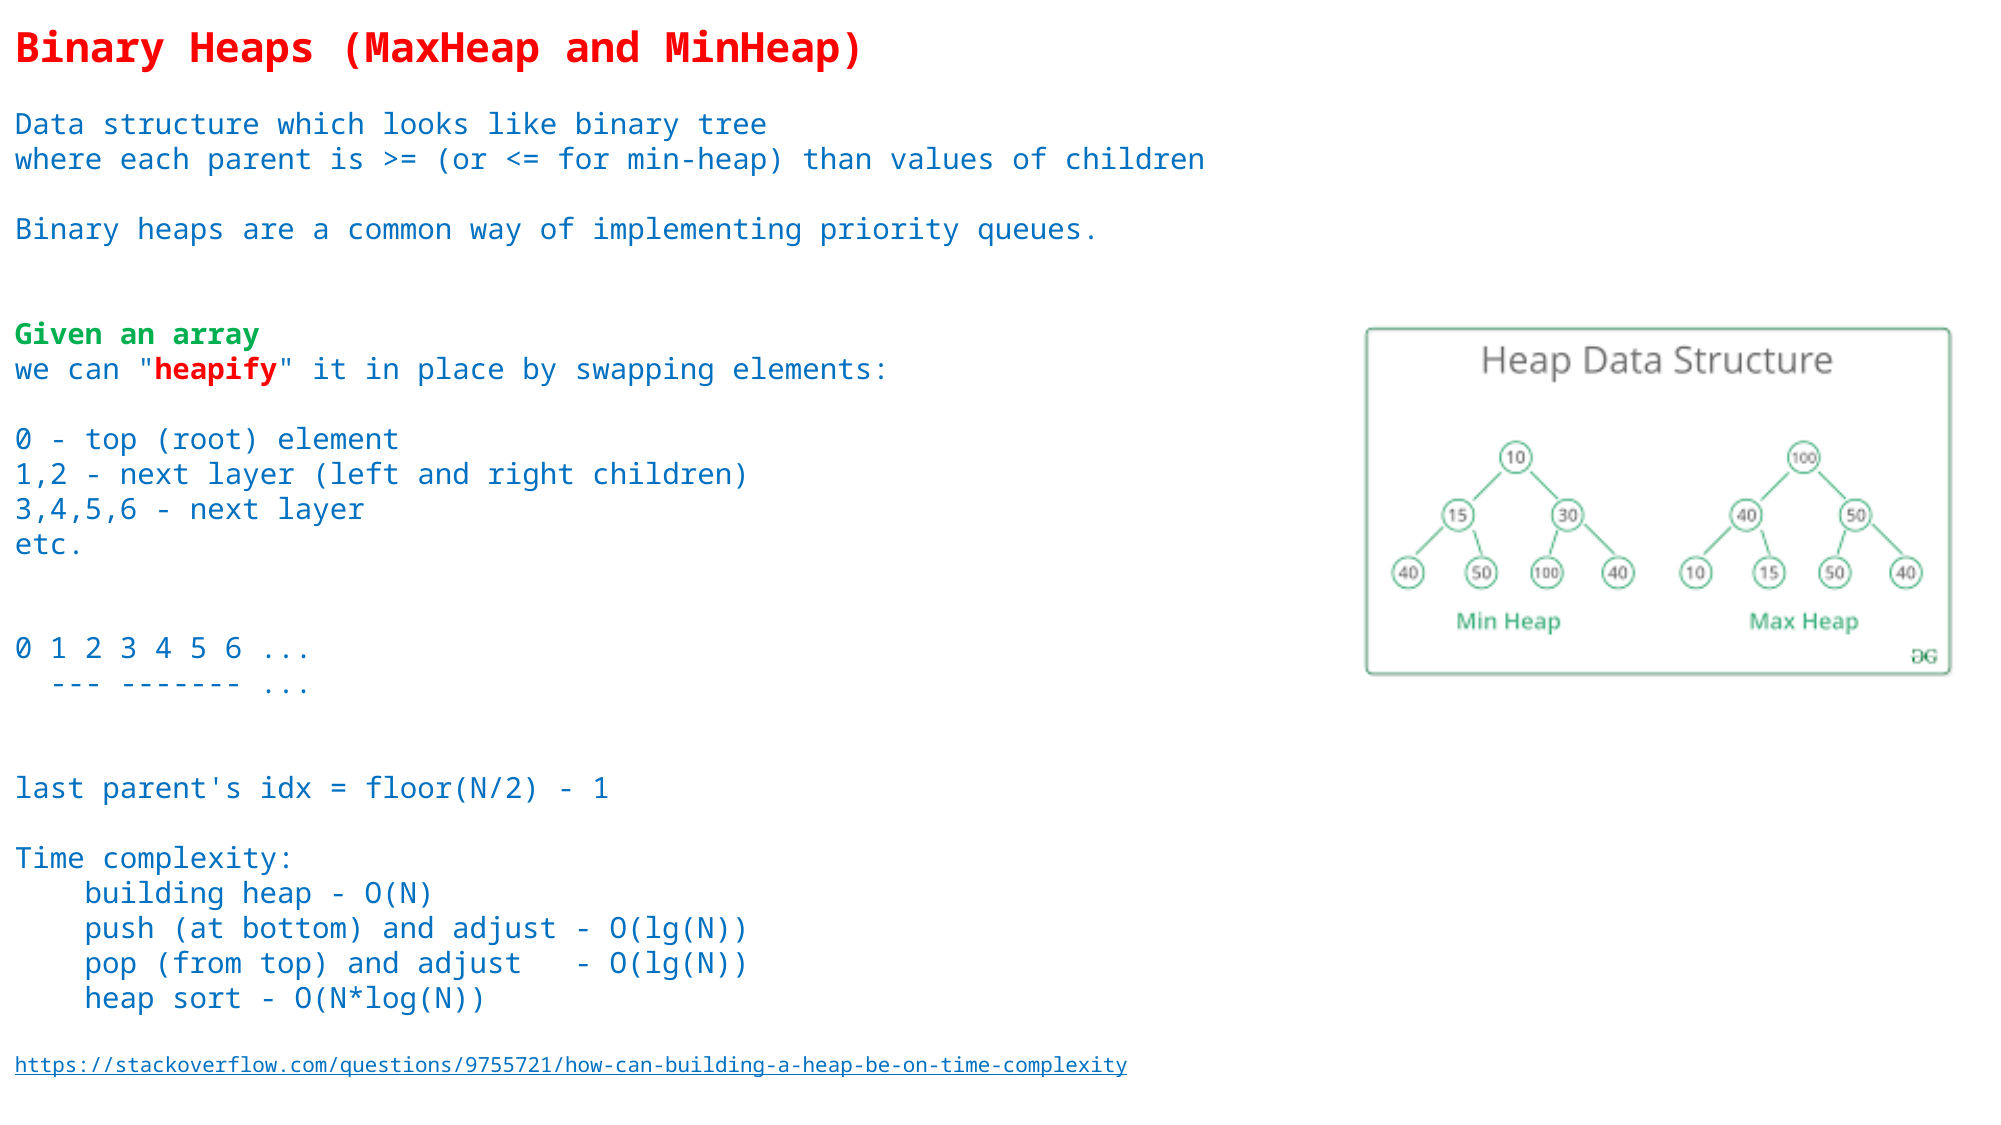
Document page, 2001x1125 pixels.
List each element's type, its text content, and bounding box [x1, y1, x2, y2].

picture [1356, 320, 1961, 683]
text_box Binary Heaps (MaxHeap and MinHeap) Data structure which looks like binary tree where each parent is >= (or <= for min-heap) than values of children Binary heaps are a common way of implementing priority queues. Given an array we can "heapify" it in place by swapping elements: 0 - top (root) element 1,2 - next layer (left and right children) 3,4,5,6 - next layer etc. 0 1 2 3 4 5 6 ... --- ------- ... last parent's idx = floor(N/2) - 1 Time complexity: building heap - O(N) push (at bottom) and adjust - O(lg(N)) pop (from top) and adjust - O(lg(N)) heap sort - O(N*log(N)) https://stackoverflow.com/questions/9755721/how-can-building-a-heap-be-on-time-complexity [0, 13, 1238, 1085]
